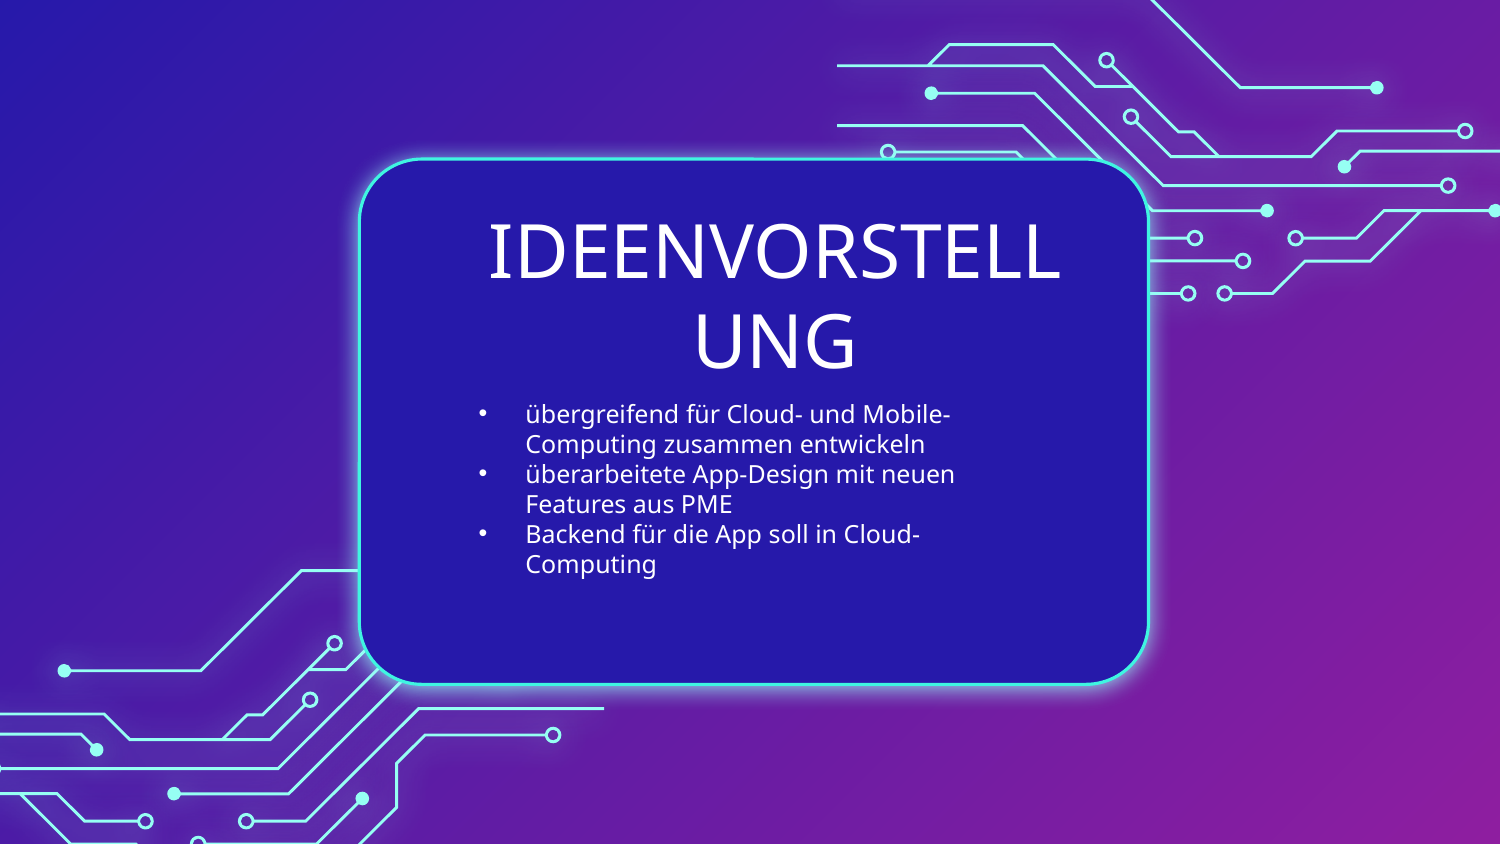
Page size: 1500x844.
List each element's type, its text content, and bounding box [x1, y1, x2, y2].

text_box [1019, 0, 1336, 485]
text_box [359, 159, 1149, 685]
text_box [105, 385, 422, 844]
title IDEENVORSTELLUNG [478, 245, 1014, 341]
subtitle übergreifend für Cloud- und Mobile-Computing zusammen entwickeln überarbeitete App-Design mit neuen Features aus PME Backend für die App soll in Cloud-Computing [478, 378, 1030, 598]
